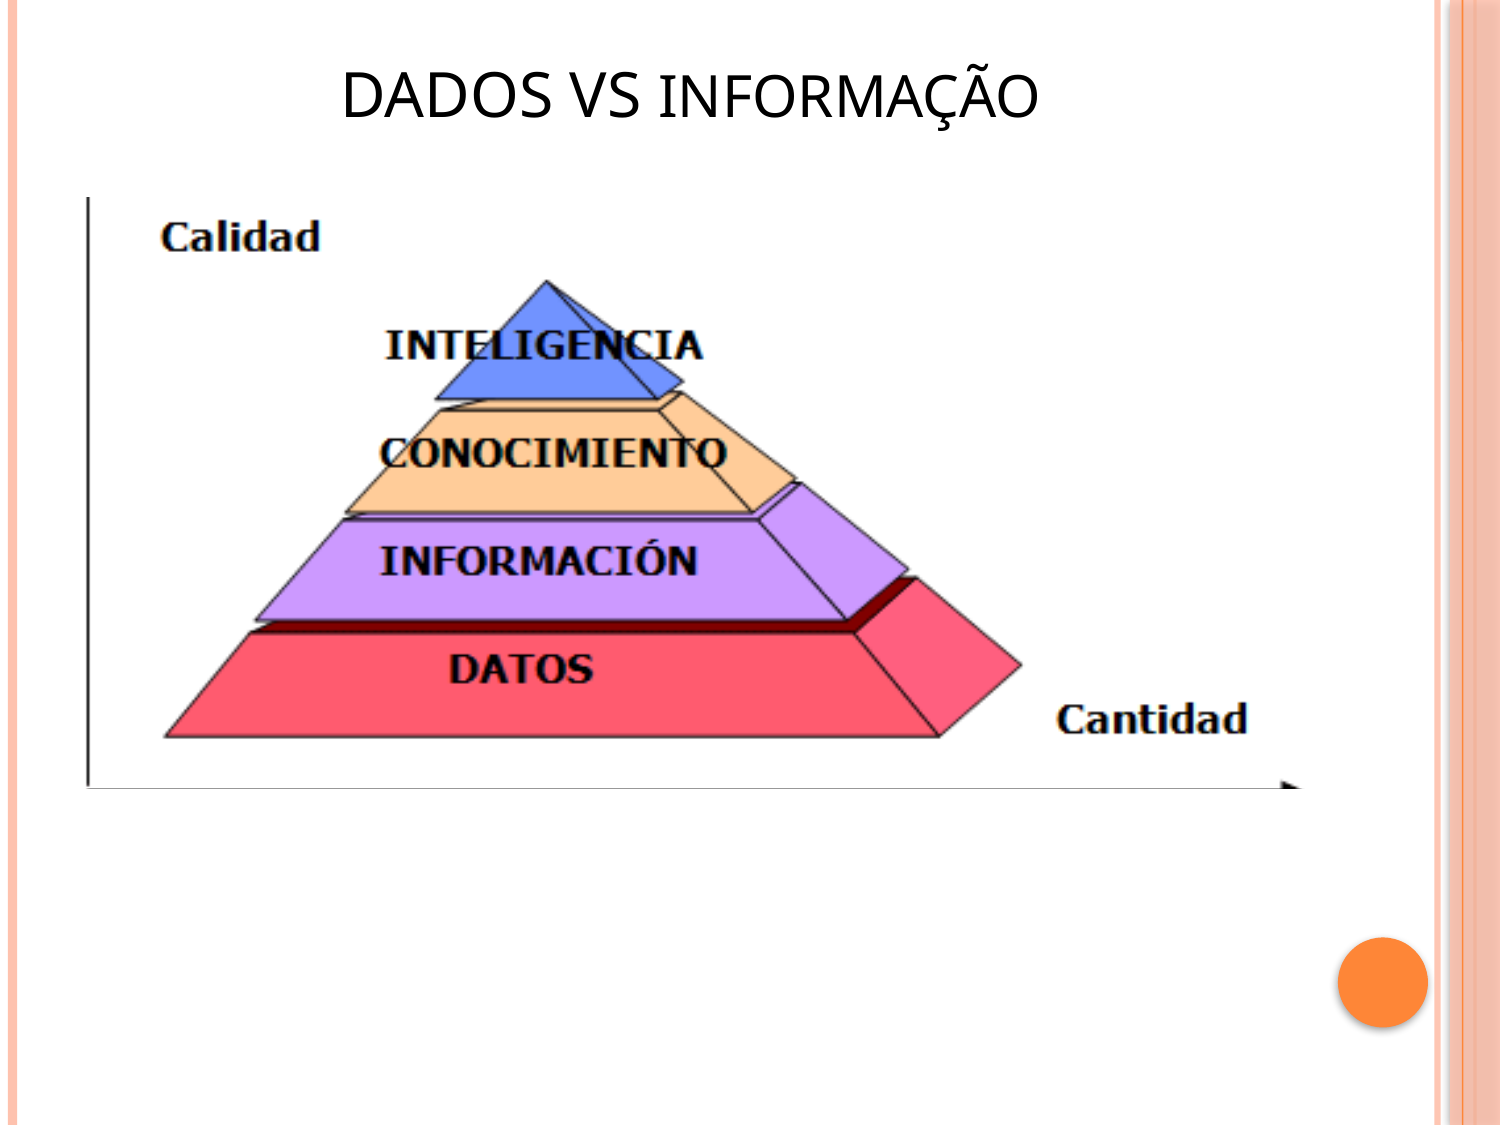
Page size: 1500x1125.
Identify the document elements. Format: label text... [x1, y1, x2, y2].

picture [48, 196, 1418, 789]
title Dados vs Informação [171, 45, 1211, 138]
